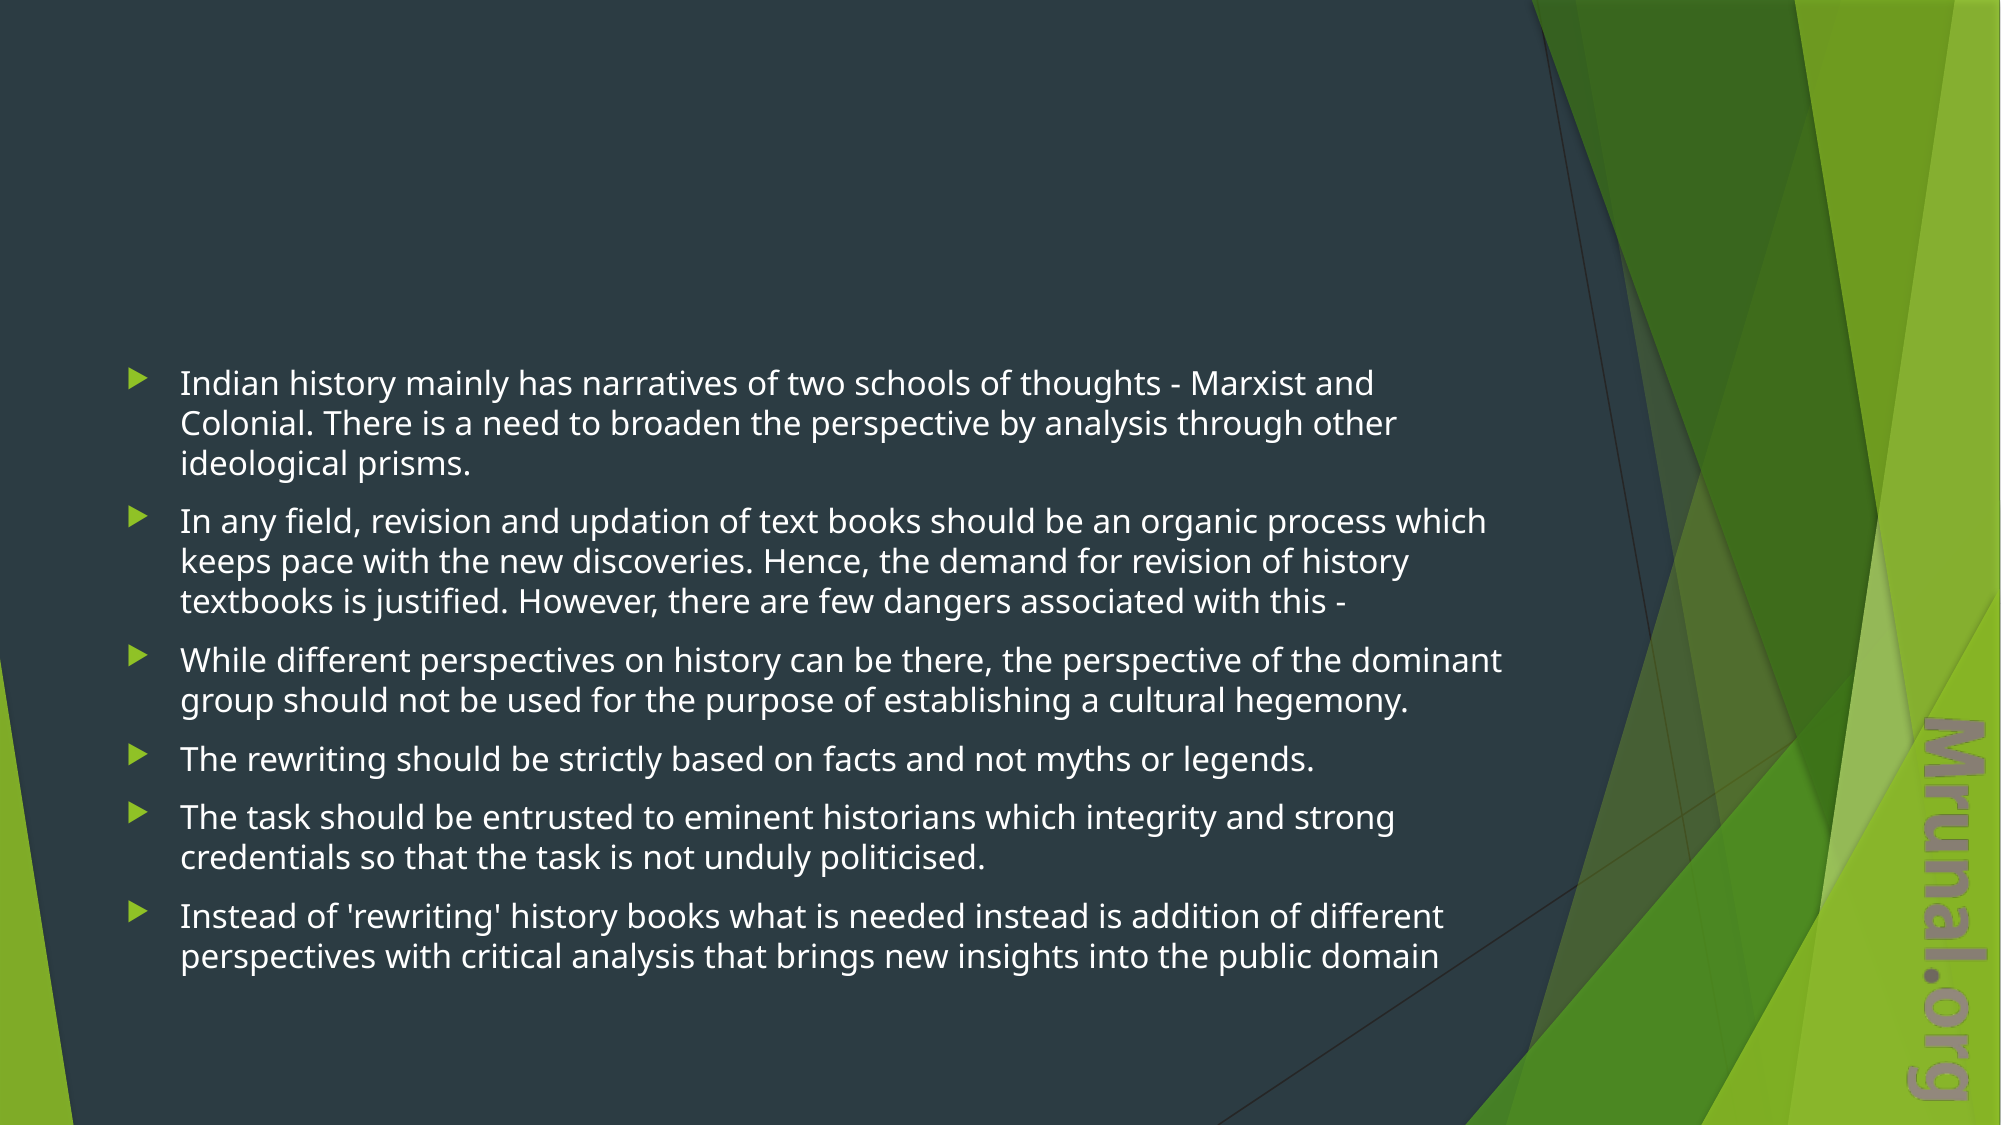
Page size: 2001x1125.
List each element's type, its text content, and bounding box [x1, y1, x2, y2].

list Indian history mainly has narratives of two schools of thoughts - Marxist and Colonial. There is a need to broaden the perspective by analysis through other ideological prisms. In any field, revision and updation of text books should be an organic process which keeps pace with the new discoveries. Hence, the demand for revision of history textbooks is justified. However, there are few dangers associated with this - While different perspectives on history can be there, the perspective of the dominant group should not be used for the purpose of establishing a cultural hegemony. The rewriting should be strictly based on facts and not myths or legends. The task should be entrusted to eminent historians which integrity and strong credentials so that the task is not unduly politicised. Instead of 'rewriting' history books what is needed instead is addition of different perspectives with critical analysis that brings new insights into the public domain [111, 354, 1522, 992]
